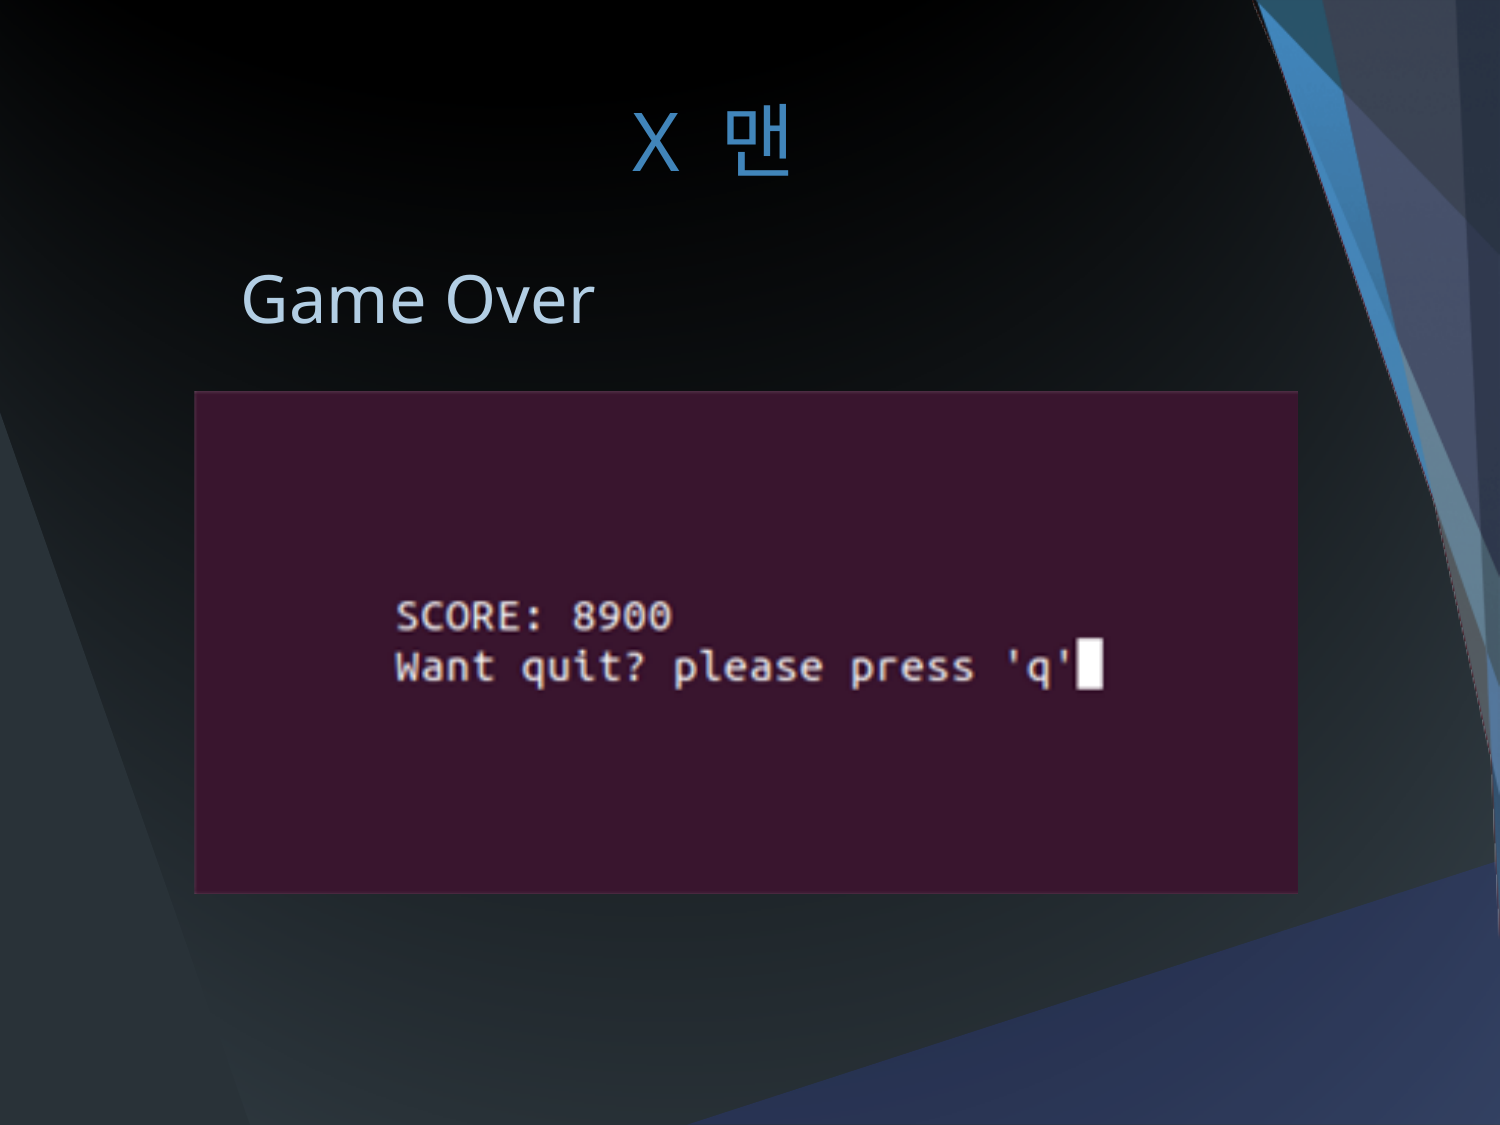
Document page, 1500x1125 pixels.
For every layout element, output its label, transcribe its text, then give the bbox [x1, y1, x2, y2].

text_box Game Over [136, 249, 700, 366]
text_box X 맨 [38, 85, 1389, 193]
picture [0, 0, 1500, 1125]
